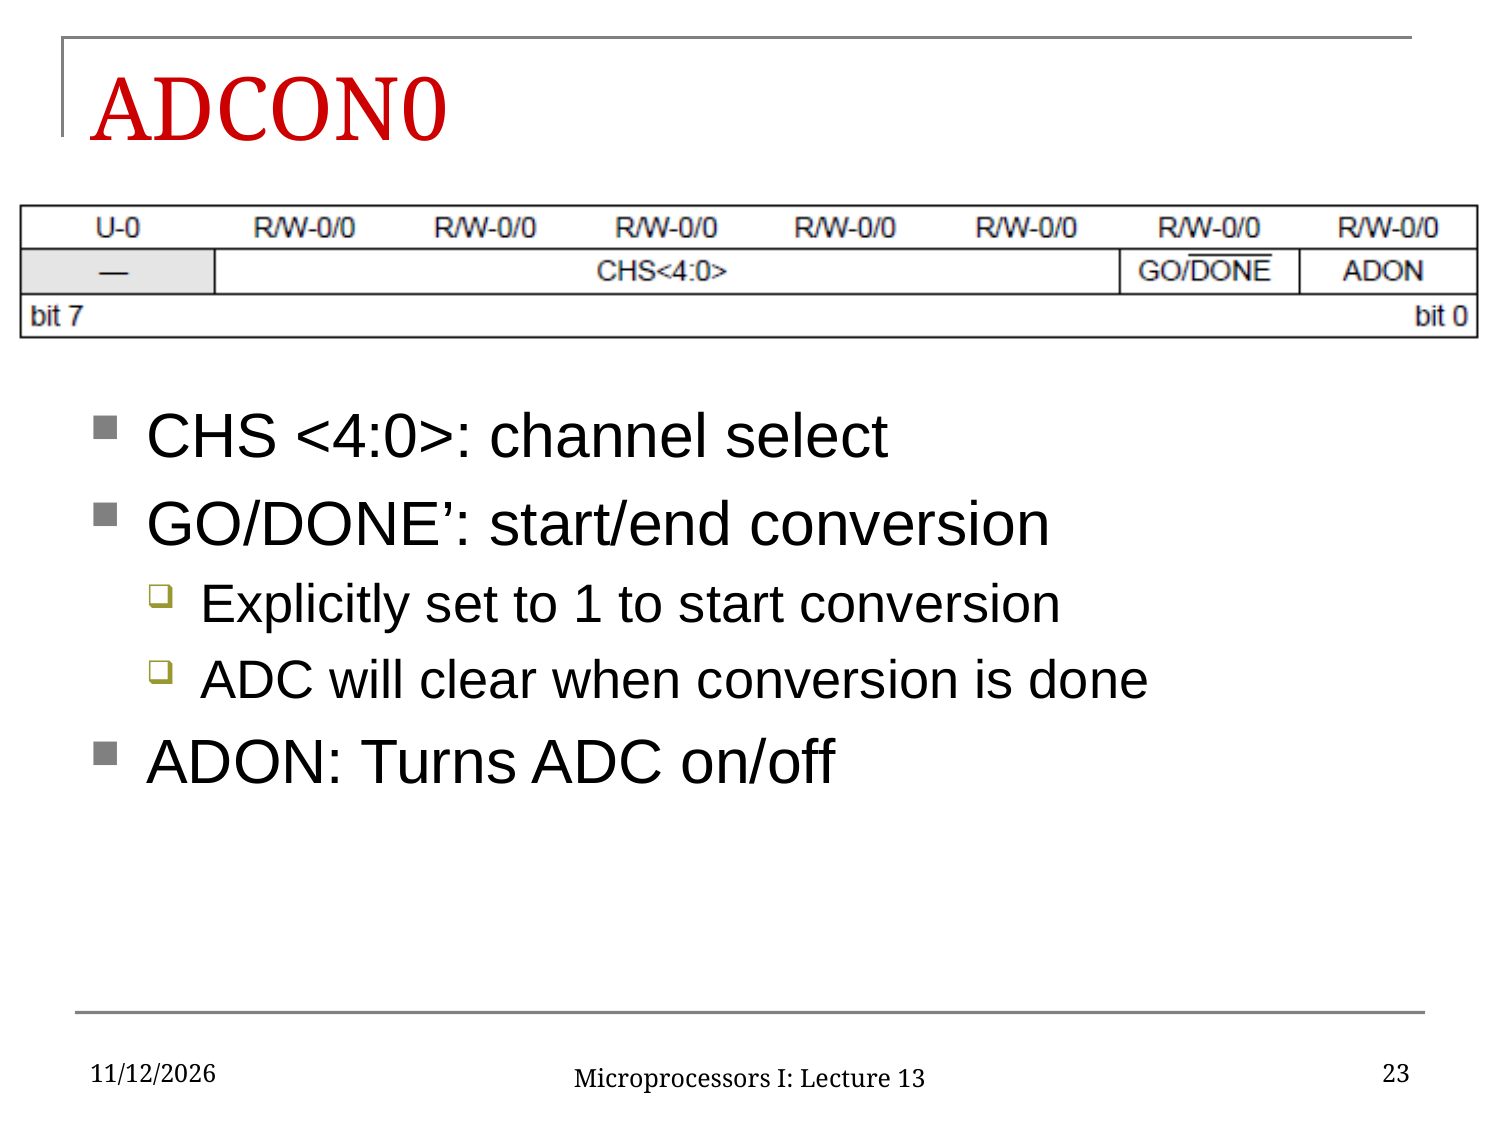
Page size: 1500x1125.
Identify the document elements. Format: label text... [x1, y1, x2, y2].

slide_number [74, 1023, 426, 1100]
slide_number 23 [1074, 1023, 1426, 1100]
picture [12, 199, 1483, 346]
list CHS <4:0>: channel select GO/DONE’: start/end conversion Explicitly set to 1 to start conversion ADC will clear when conversion is done ADON: Turns ADC on/off [75, 387, 1425, 1006]
title ADCON0 [75, 45, 1425, 163]
footer Microprocessors I: Lecture 13 [512, 1024, 988, 1101]
